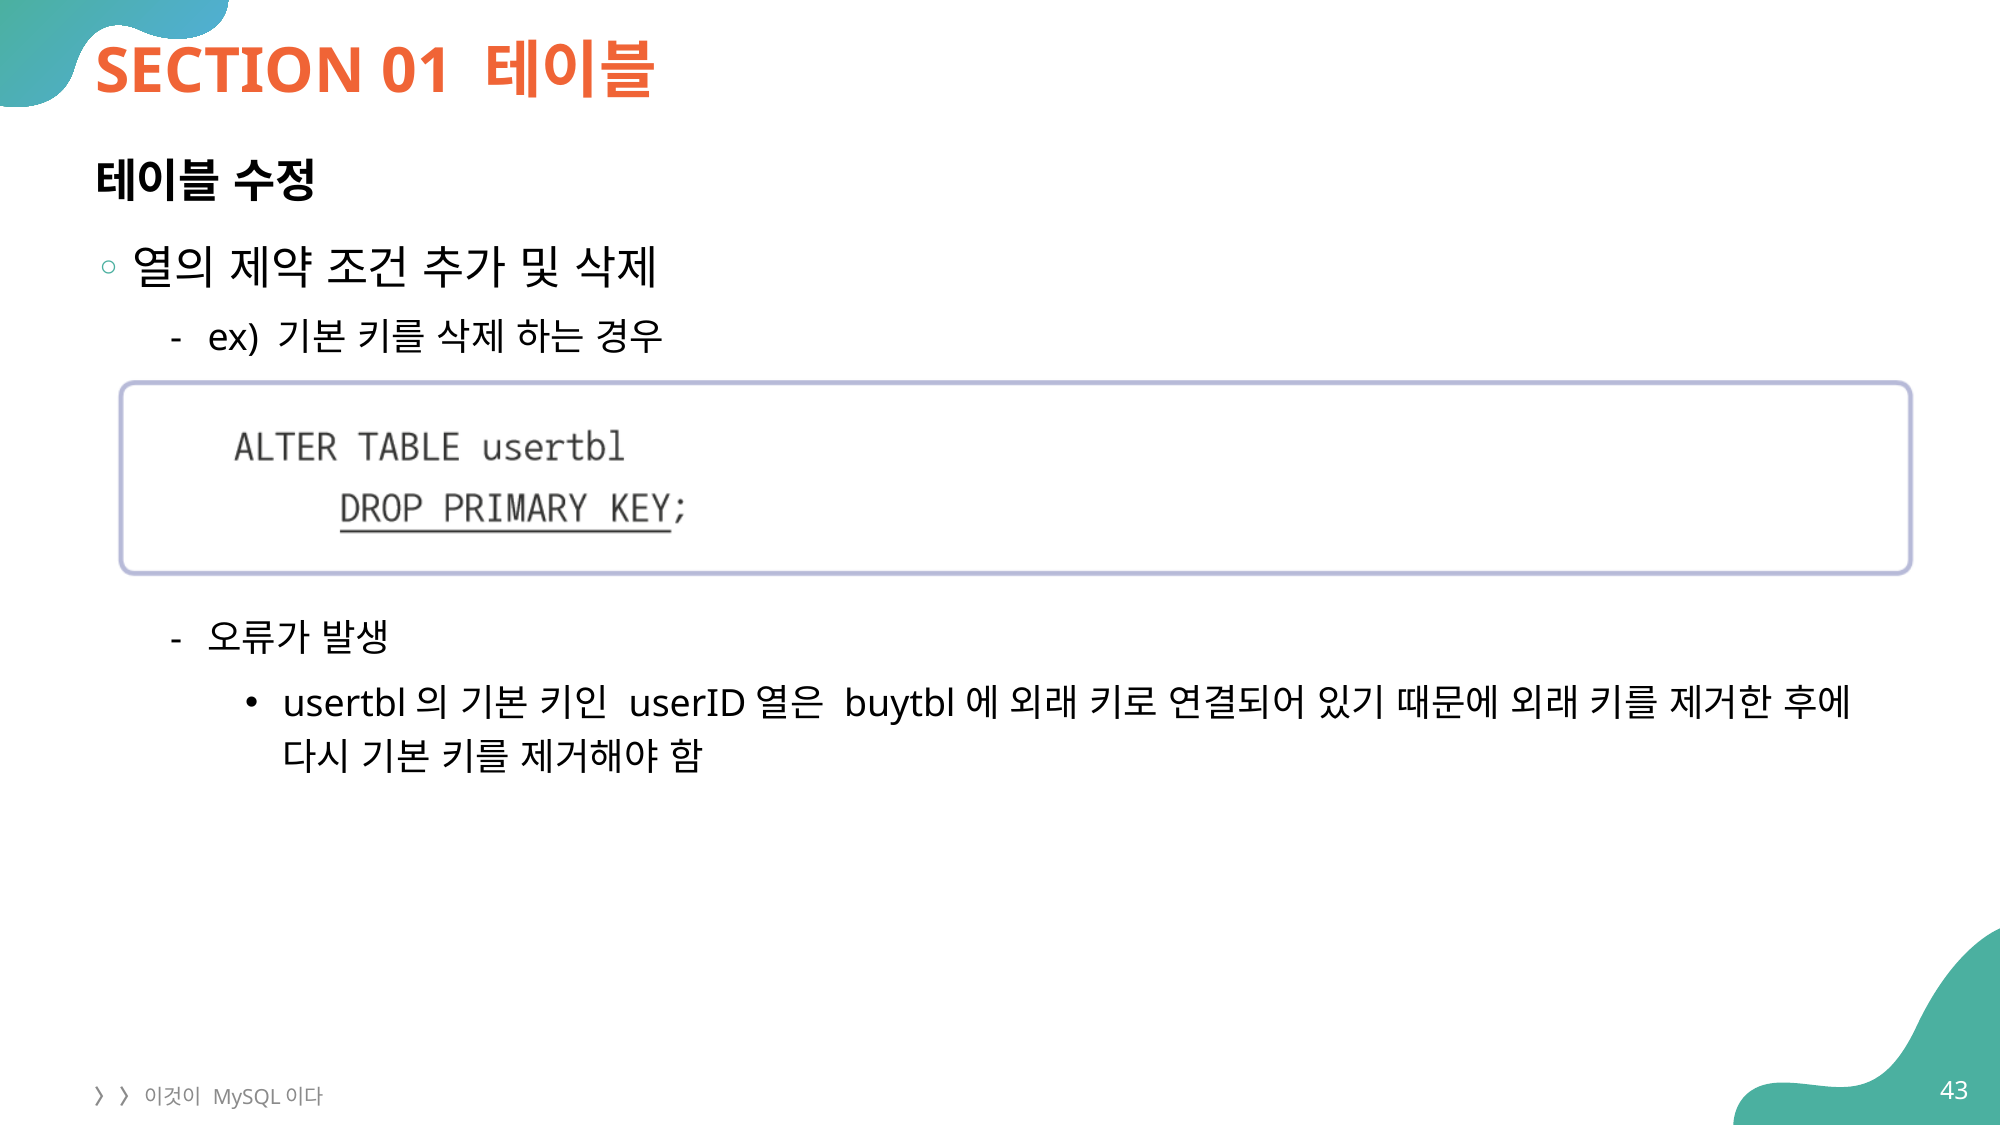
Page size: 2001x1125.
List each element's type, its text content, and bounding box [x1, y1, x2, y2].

title SECTION 01 테이블 [79, 17, 1931, 128]
picture [110, 369, 1916, 585]
footer 〉 〉 이것이 MySQL이다 [79, 1078, 755, 1114]
slide_number 43 [1917, 1061, 1984, 1122]
list 테이블 수정 열의 제약 조건 추가 및 삭제 ex) 기본 키를 삭제 하는 경우 오류가 발생 usertbl의 기본 키인 userID열은 buytbl에 외래 키로 연결되어 있기 때문에 외래 키를 제거한 후에 다시 기본 키를 제거해야 함 [79, 133, 1931, 1062]
